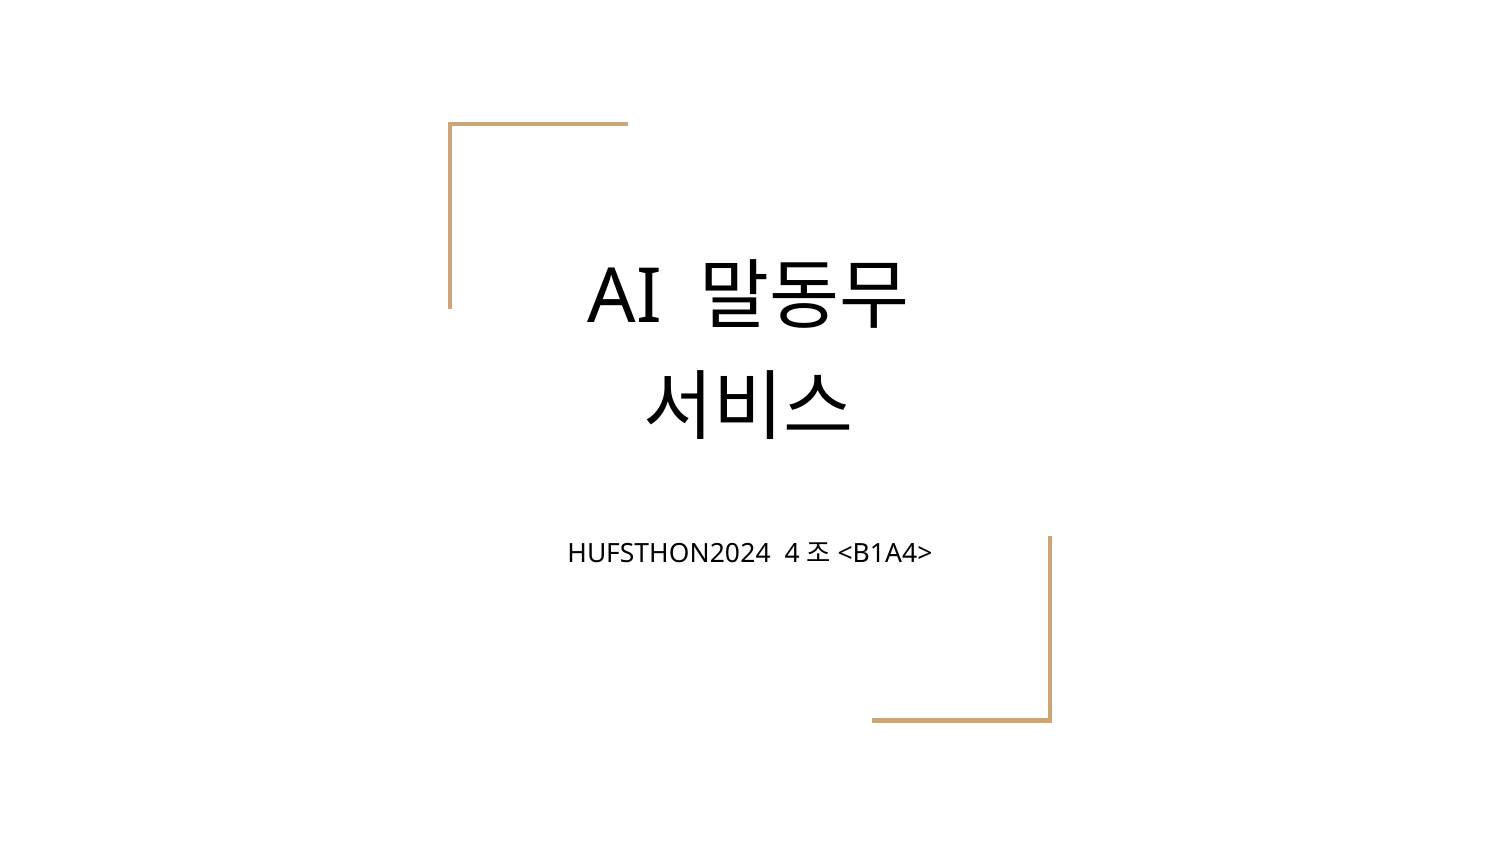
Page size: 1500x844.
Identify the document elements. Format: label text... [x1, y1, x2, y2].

subtitle HUFSTHON2024 4조<B1A4> [386, 516, 1114, 585]
title AI 말동무 서비스 [498, 218, 1000, 471]
